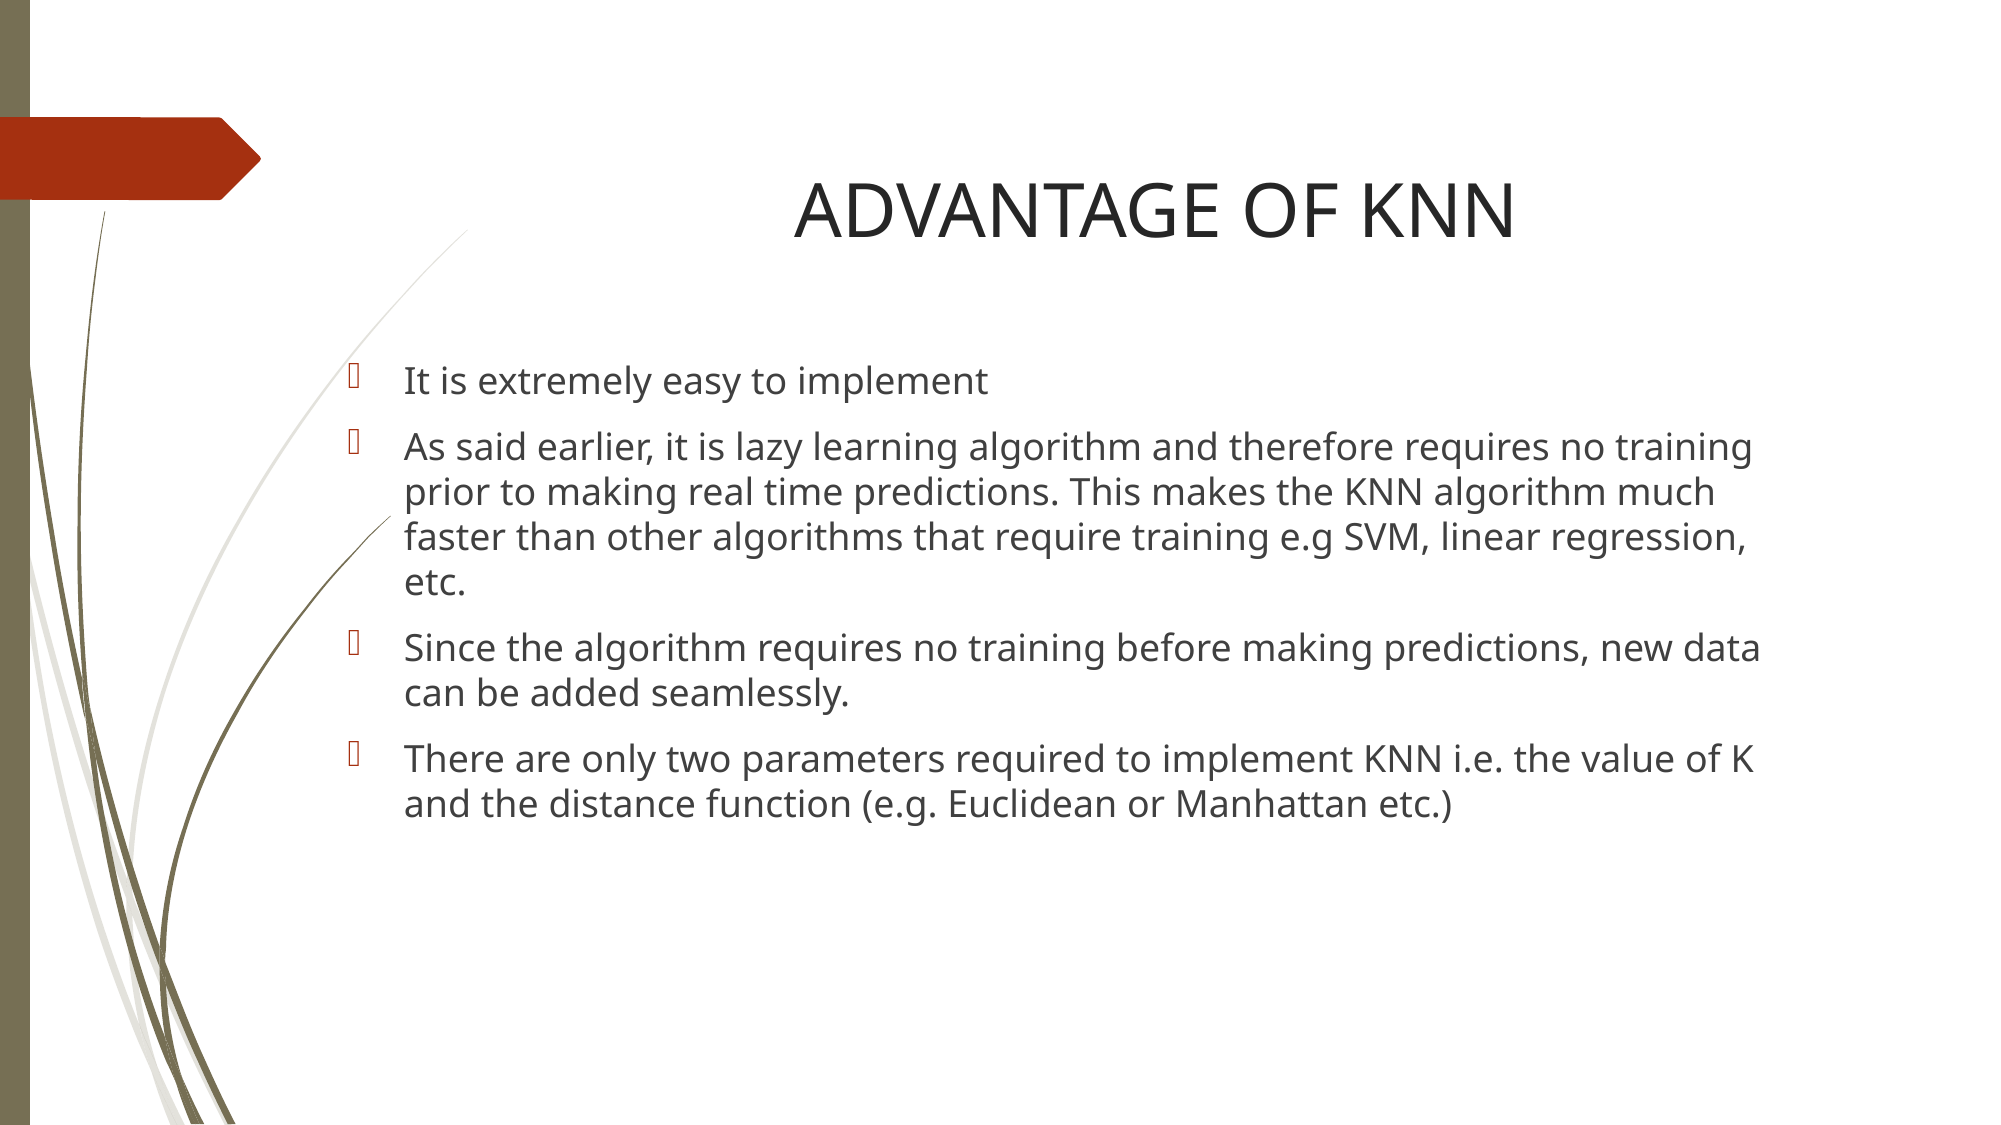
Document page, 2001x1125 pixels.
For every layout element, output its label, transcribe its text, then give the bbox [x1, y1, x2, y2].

text_box It is extremely easy to implement As said earlier, it is lazy learning algorithm and therefore requires no training prior to making real time predictions. This makes the KNN algorithm much faster than other algorithms that require training e.g SVM, linear regression, etc. Since the algorithm requires no training before making predictions, new data can be added seamlessly. There are only two parameters required to implement KNN i.e. the value of K and the distance function (e.g. Euclidean or Manhattan etc.) [332, 349, 1796, 970]
text_box ADVANTAGE OF KNN [425, 155, 1888, 280]
